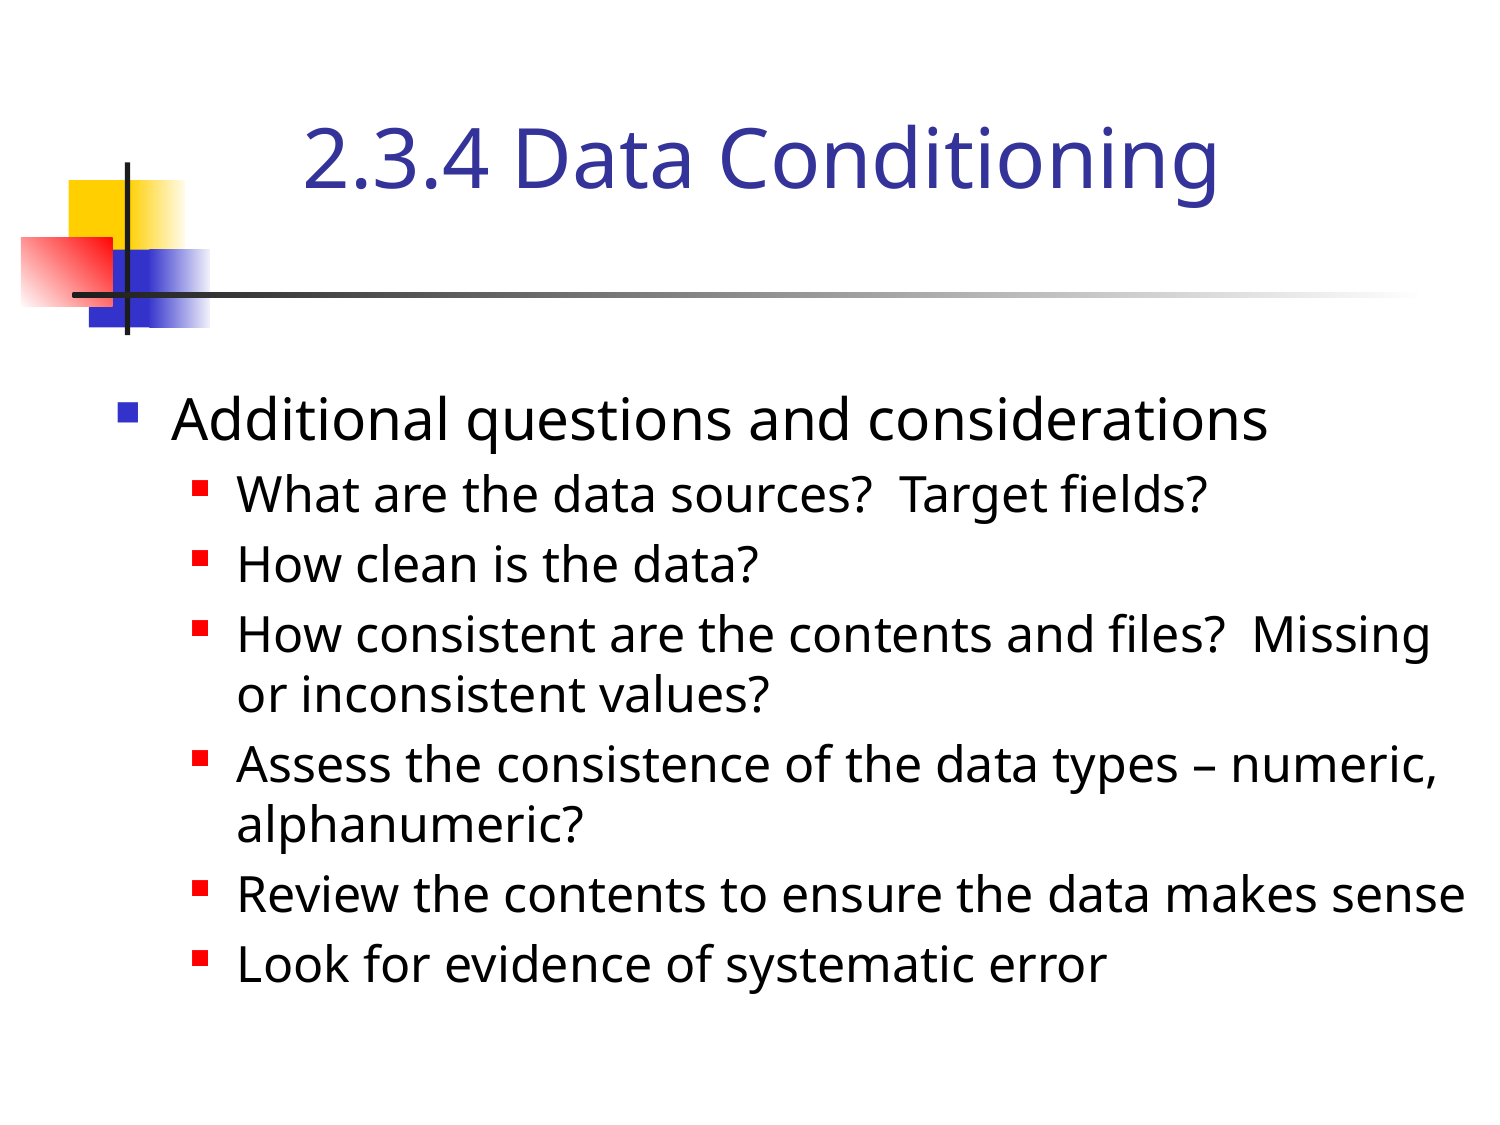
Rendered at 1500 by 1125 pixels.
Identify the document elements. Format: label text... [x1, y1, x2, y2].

list Additional questions and considerations What are the data sources? Target fields? How clean is the data? How consistent are the contents and files? Missing or inconsistent values? Assess the consistence of the data types – numeric, alphanumeric? Review the contents to ensure the data makes sense Look for evidence of systematic error [99, 374, 1500, 1051]
title 2.3.4 Data Conditioning [137, 99, 1388, 213]
